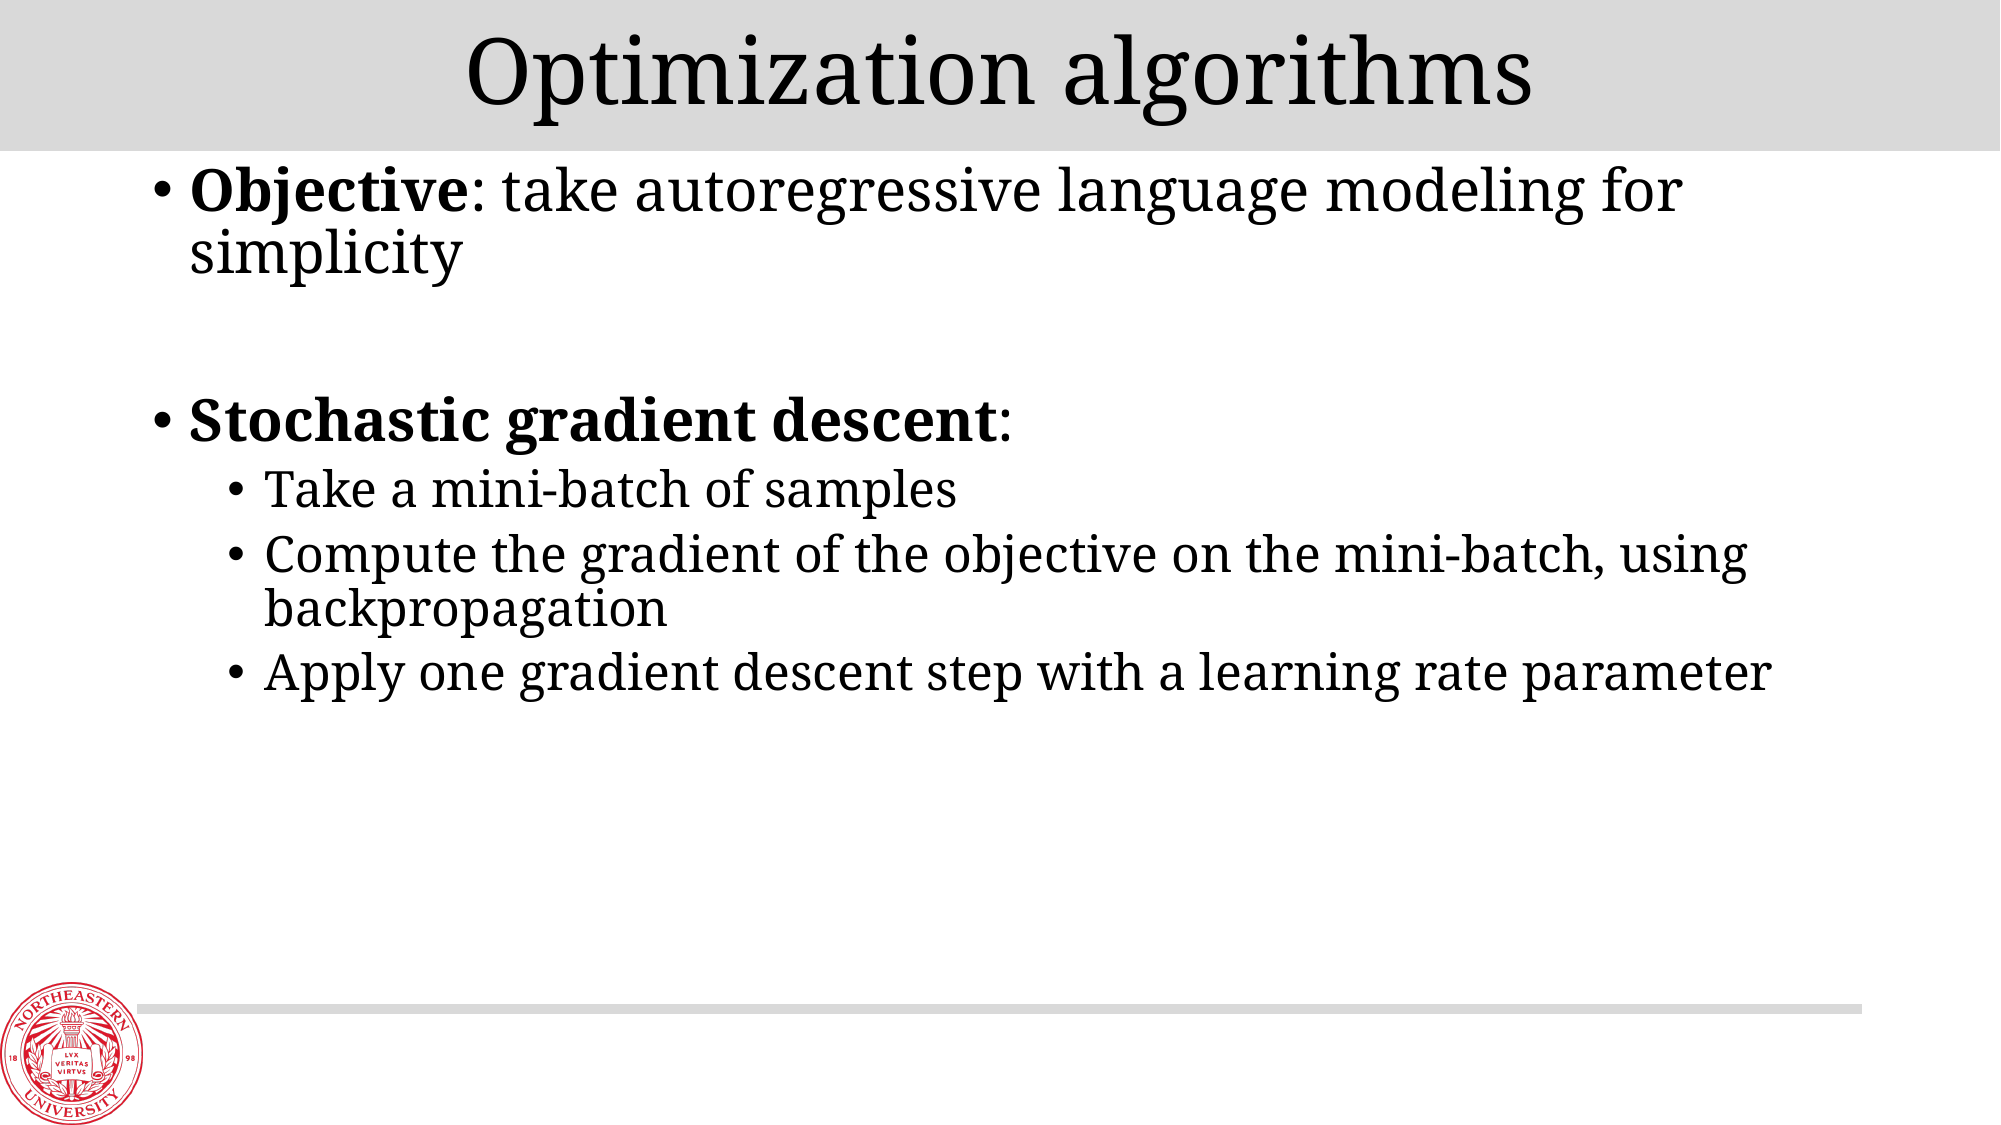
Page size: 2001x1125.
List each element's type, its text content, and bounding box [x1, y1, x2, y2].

picture [0, 982, 143, 1125]
title Optimization algorithms [0, 0, 2000, 151]
